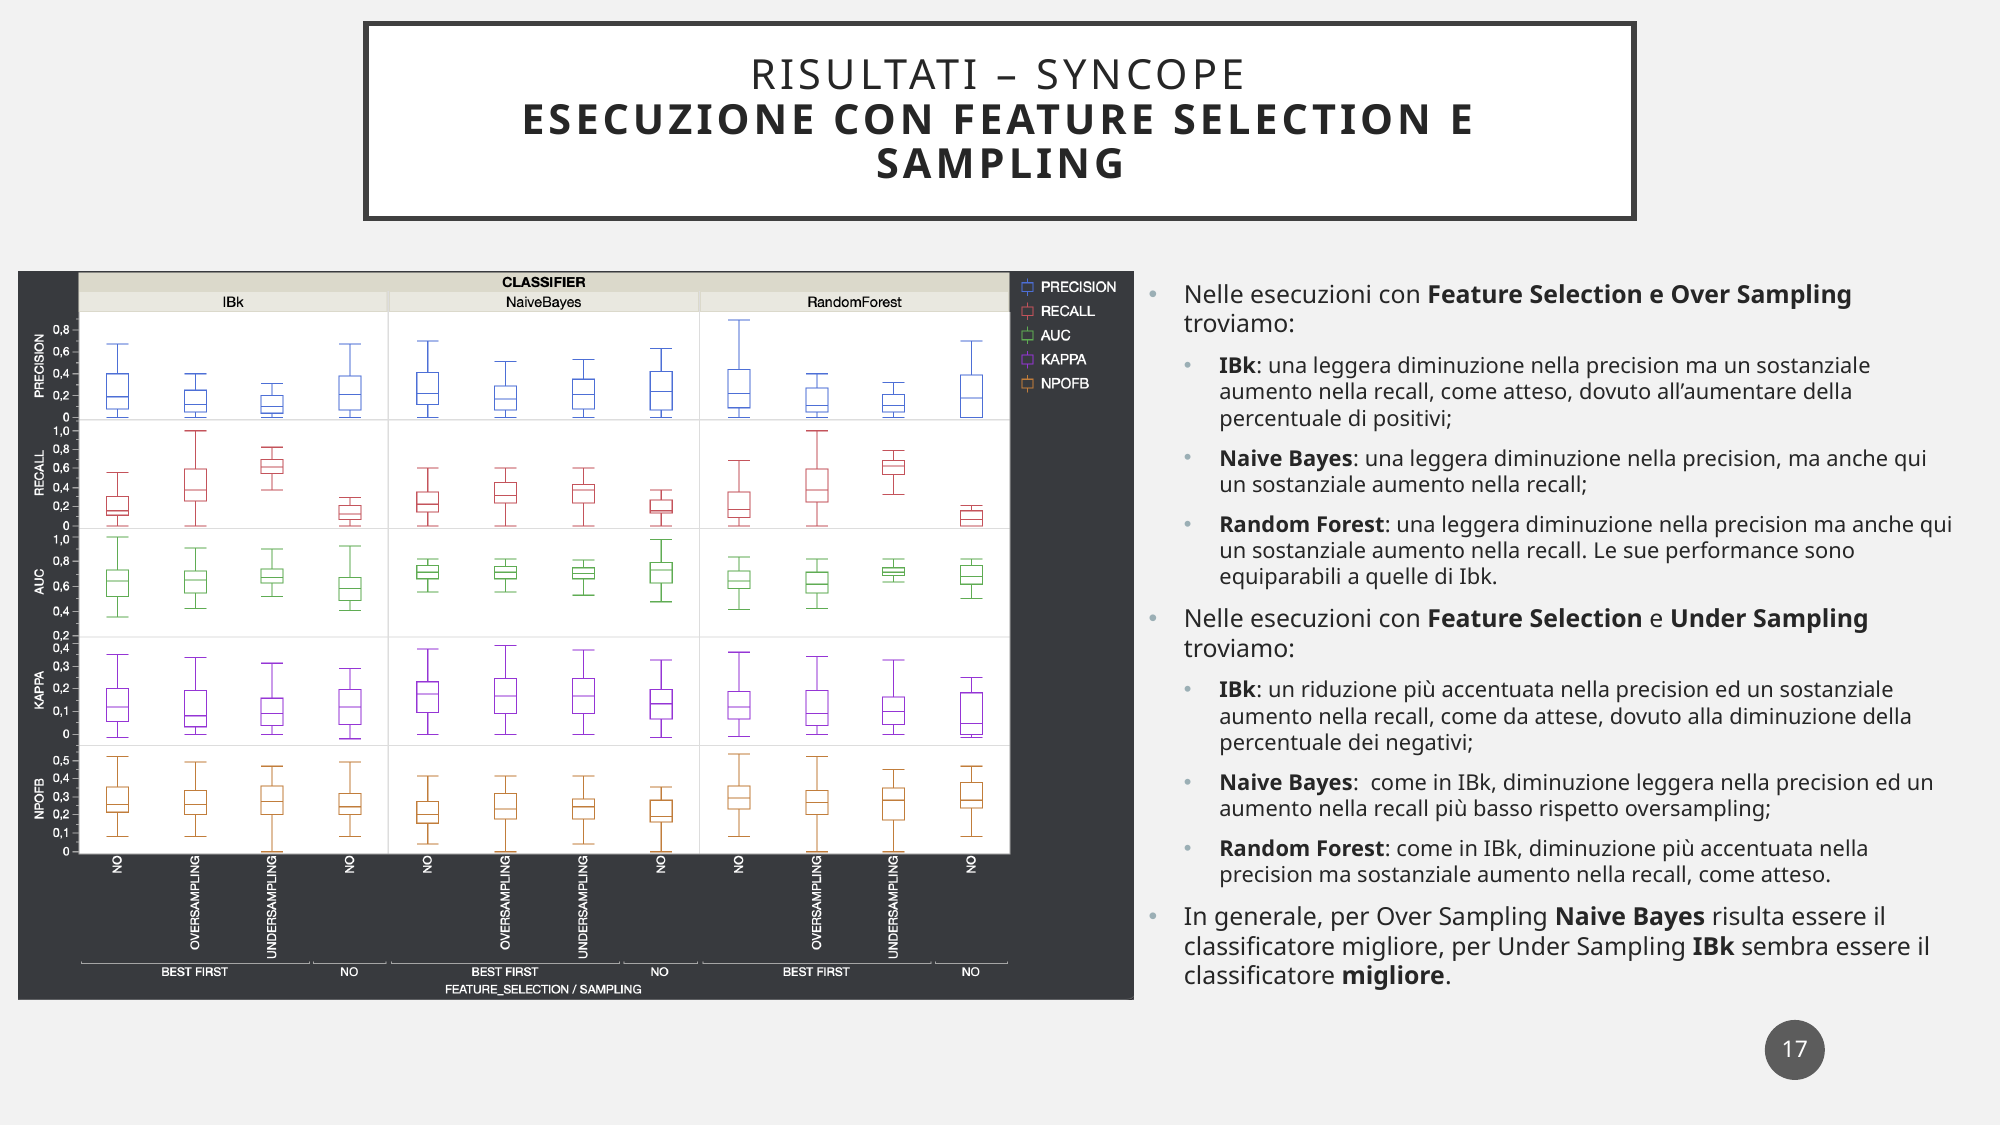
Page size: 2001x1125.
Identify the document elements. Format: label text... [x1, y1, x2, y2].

text_box Nelle esecuzioni con Feature Selection e Over Sampling troviamo: IBk: una leggera diminuzione nella precision ma un sostanziale aumento nella recall, come atteso, dovuto all’aumentare della percentuale di positivi; Naive Bayes: una leggera diminuzione nella precision, ma anche qui un sostanziale aumento nella recall; Random Forest: una leggera diminuzione nella precision ma anche qui un sostanziale aumento nella recall. Le sue performance sono equiparabili a quelle di Ibk. Nelle esecuzioni con Feature Selection e Under Sampling troviamo: IBk: un riduzione più accentuata nella precision ed un sostanziale aumento nella recall, come da attese, dovuto alla diminuzione della percentuale dei negativi; Naive Bayes: come in IBk, diminuzione leggera nella precision ed un aumento nella recall più basso rispetto oversampling; Random Forest: come in IBk, diminuzione più accentuata nella precision ma sostanziale aumento nella recall, come atteso. In generale, per Over Sampling Naive Bayes risulta essere il classificatore migliore, per Under Sampling IBk sembra essere il classificatore migliore. [1134, 271, 1974, 1000]
slide_number 17 [1764, 1019, 1825, 1080]
picture [18, 271, 1134, 1000]
title Risultati – syncope esecuzione CON FEATURE SELECTION e SAMPLING [363, 21, 1637, 221]
